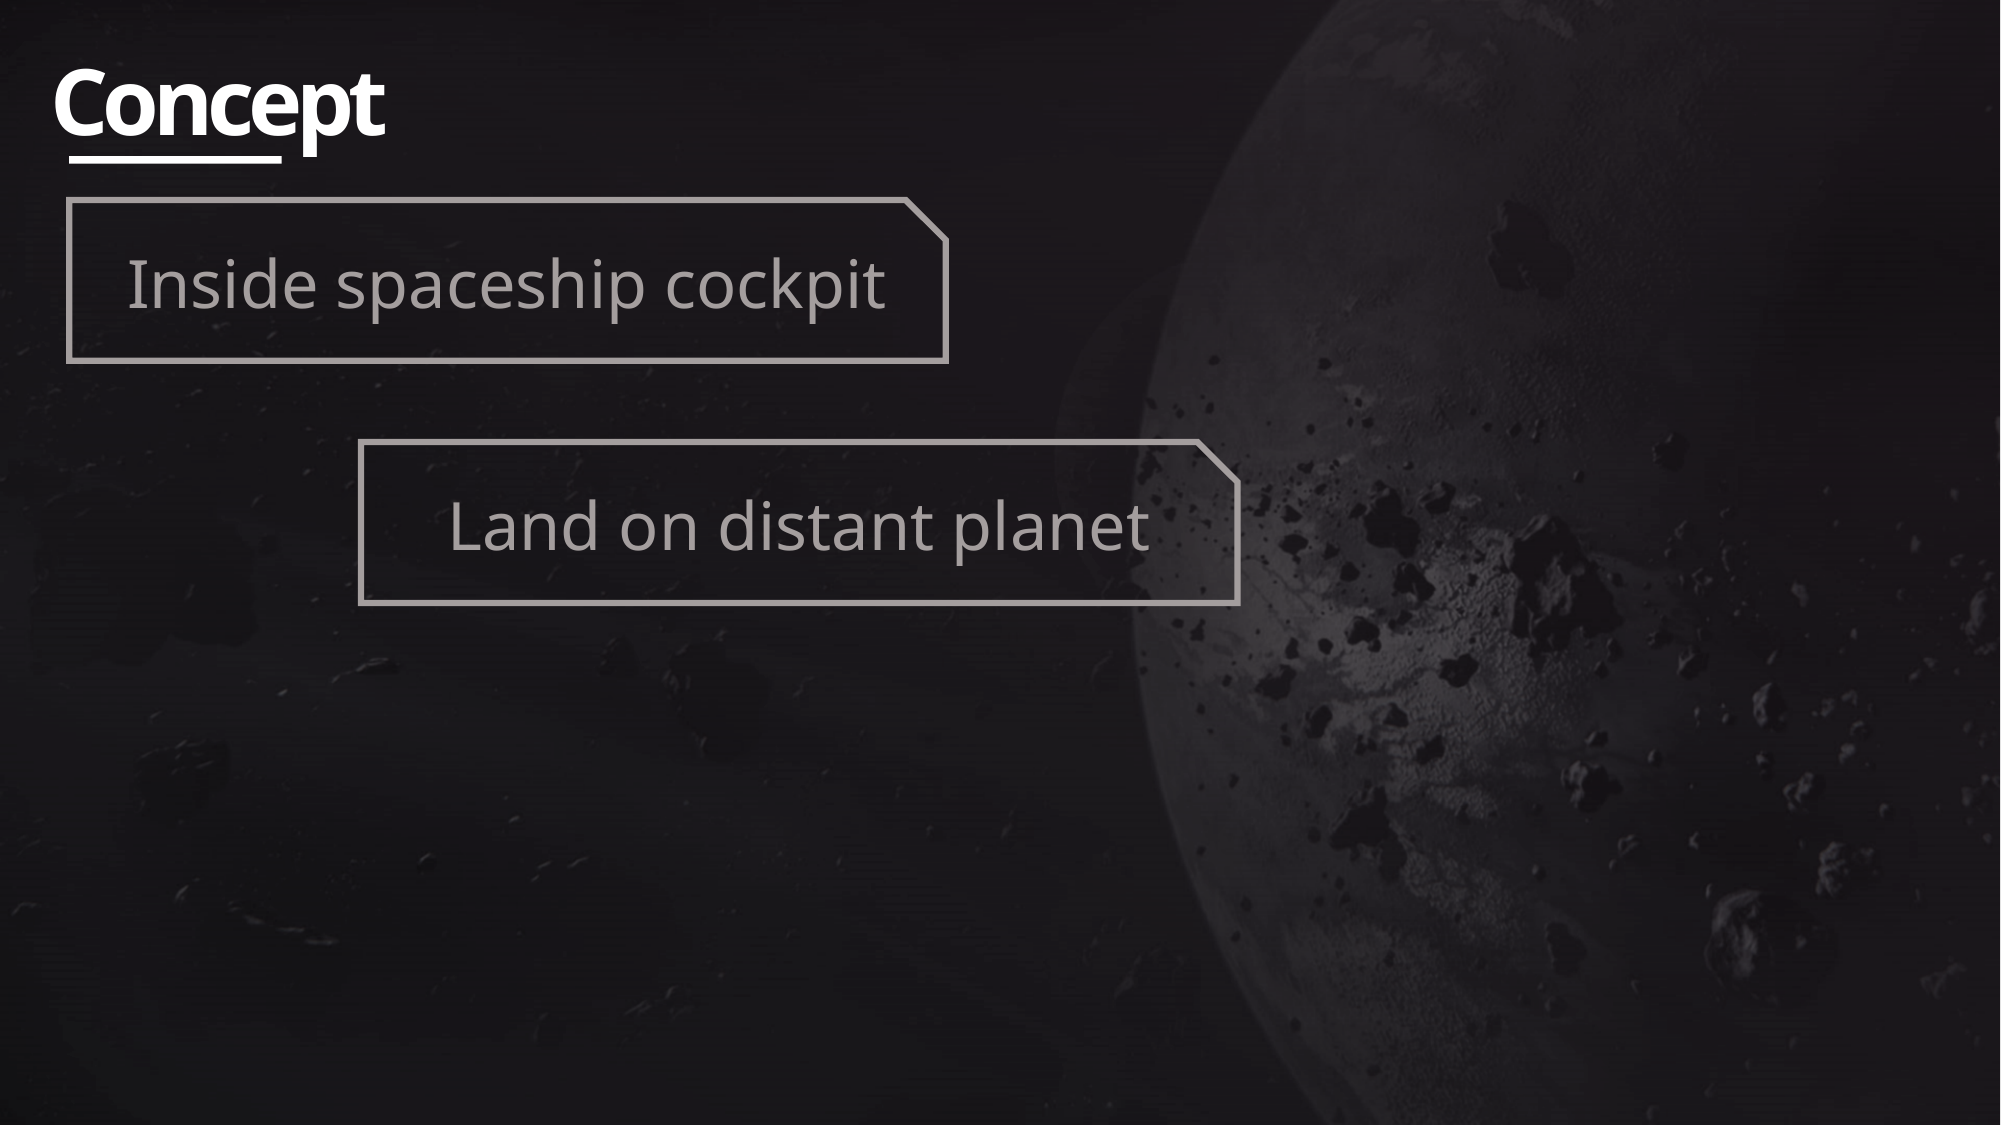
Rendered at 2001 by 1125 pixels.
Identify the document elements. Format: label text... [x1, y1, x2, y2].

text_box [68, 155, 283, 165]
picture [0, 0, 2001, 1125]
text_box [360, 442, 1238, 603]
text_box Concept [35, 36, 575, 162]
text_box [69, 199, 946, 361]
